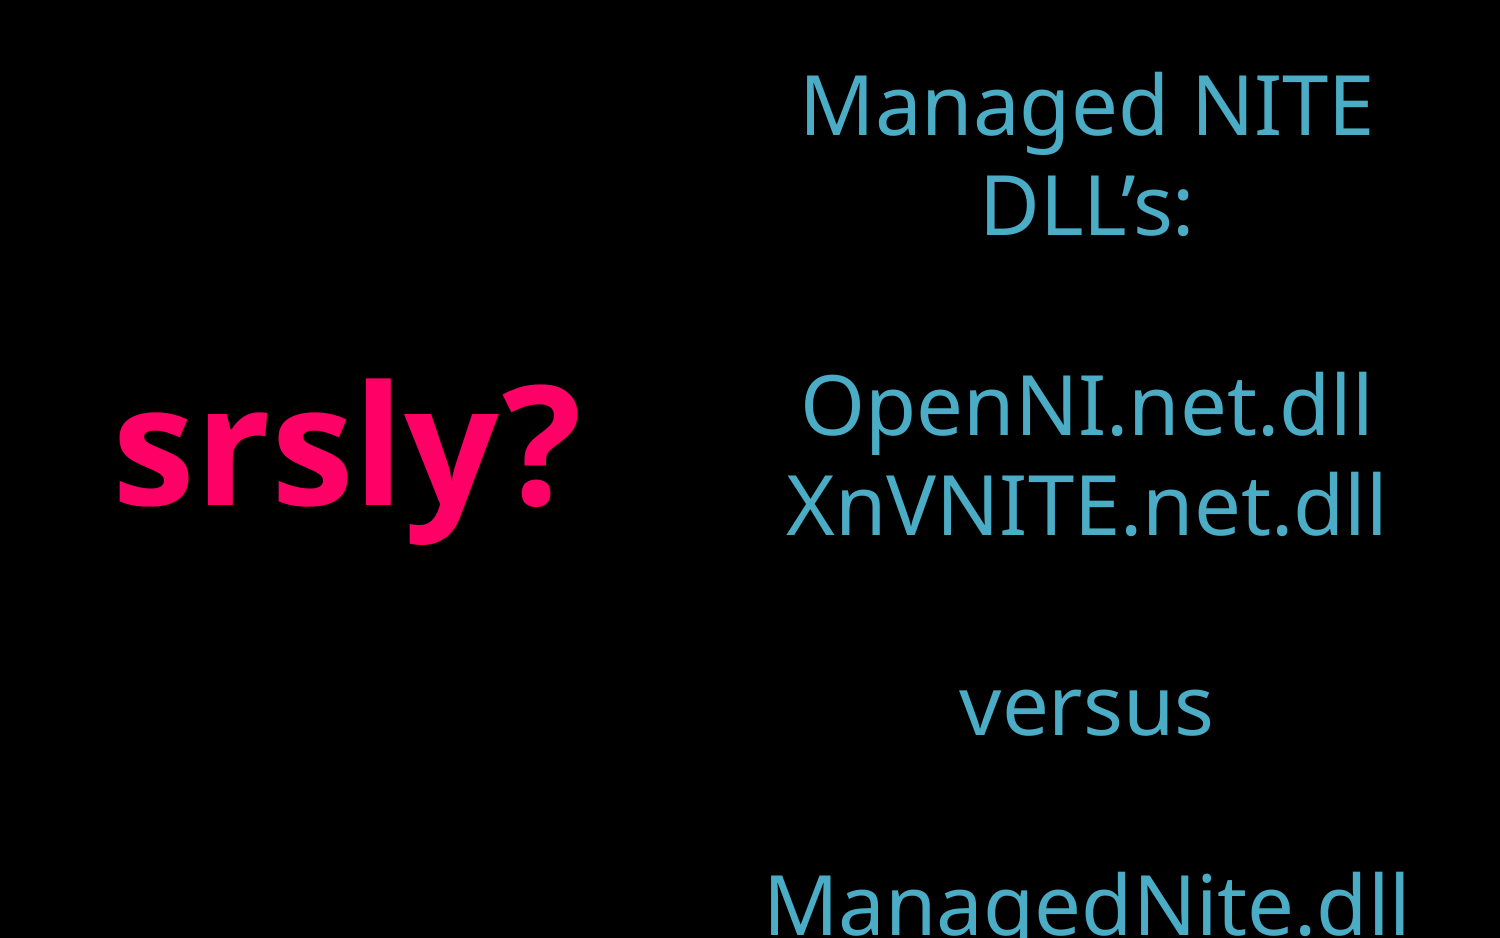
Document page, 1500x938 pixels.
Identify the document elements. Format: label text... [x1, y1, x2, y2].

text_box srsly? [97, 331, 598, 546]
text_box Managed NITE DLL’s: OpenNI.net.dll XnVNITE.net.dll versus ManagedNite.dll [712, 44, 1463, 938]
